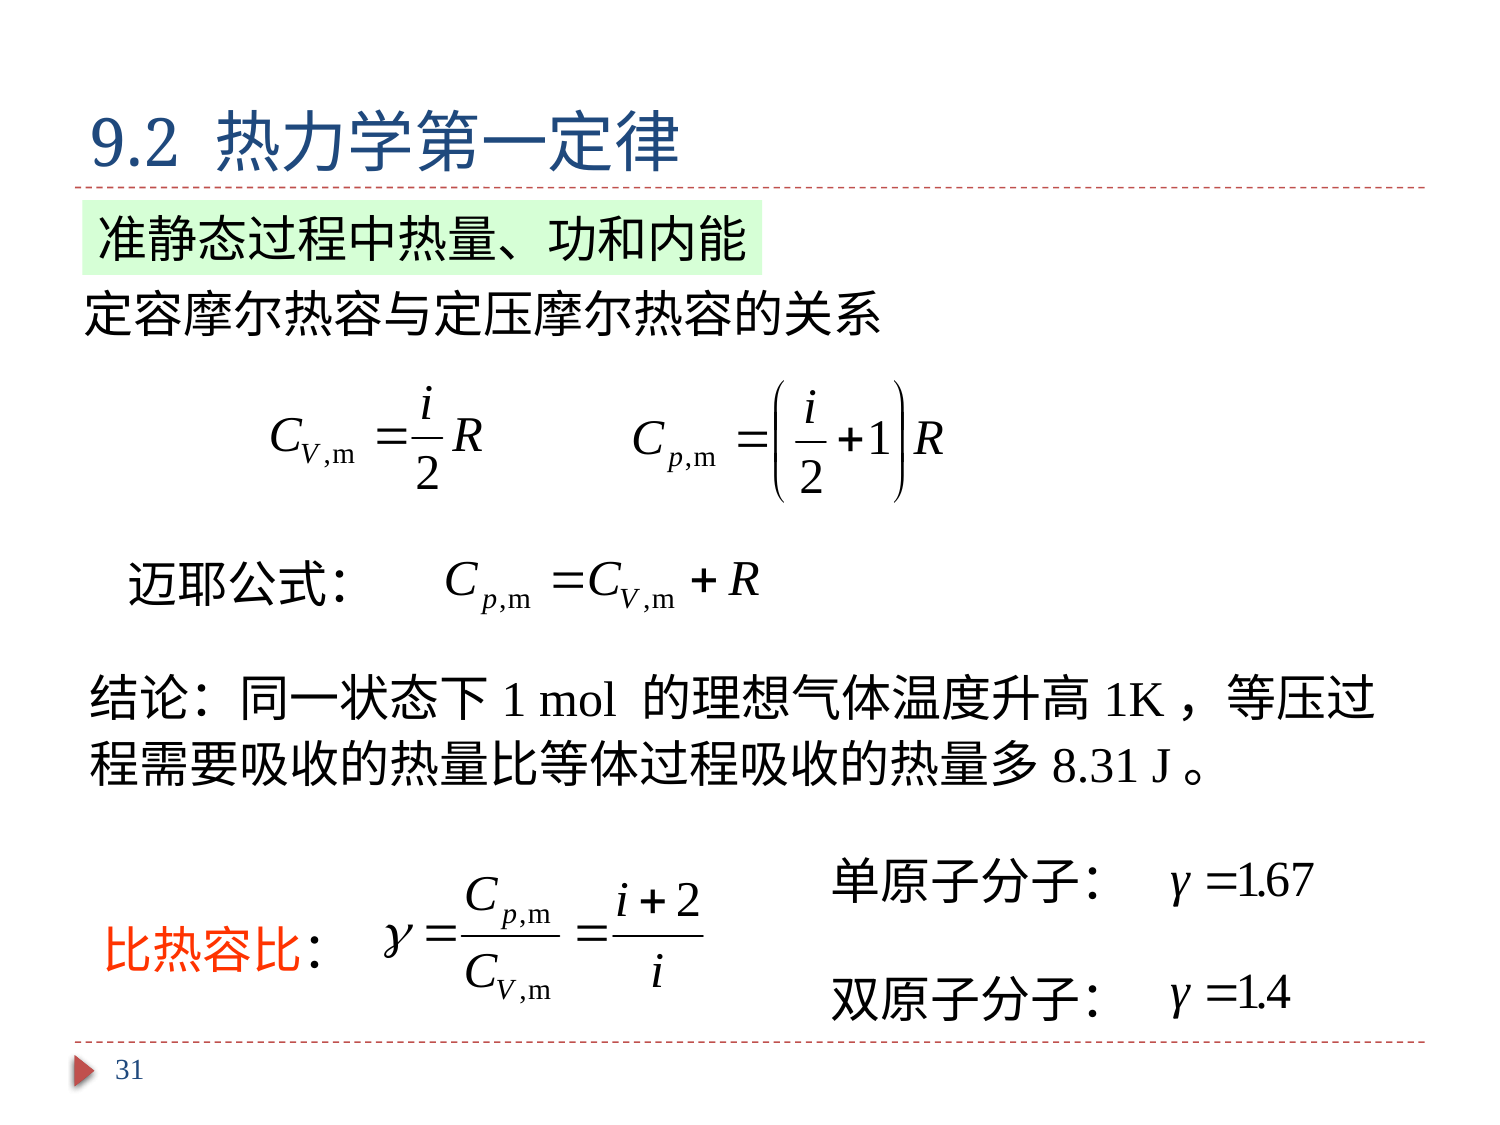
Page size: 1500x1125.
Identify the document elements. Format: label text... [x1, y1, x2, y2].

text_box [1162, 849, 1325, 918]
text_box 迈耶公式： [112, 545, 413, 621]
text_box 比热容比： [87, 910, 368, 986]
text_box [1162, 962, 1301, 1031]
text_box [262, 371, 493, 502]
text_box 定容摩尔热容与定压摩尔热容的关系 [69, 274, 988, 350]
text_box 双原子分子： [815, 960, 1265, 1036]
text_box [437, 545, 770, 626]
text_box 结论：同一状态下1 mol 的理想气体温度升高1K，等压过程需要吸收的热量比等体过程吸收的热量多8.31 J。 [75, 653, 1398, 800]
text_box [624, 371, 952, 513]
text_box 单原子分子： [815, 842, 1218, 918]
text_box 准静态过程中热量、功和内能 [82, 200, 763, 274]
slide_number 31 [100, 1042, 426, 1103]
title 9.2 热力学第一定律 [75, 37, 1425, 188]
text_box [374, 860, 713, 1016]
